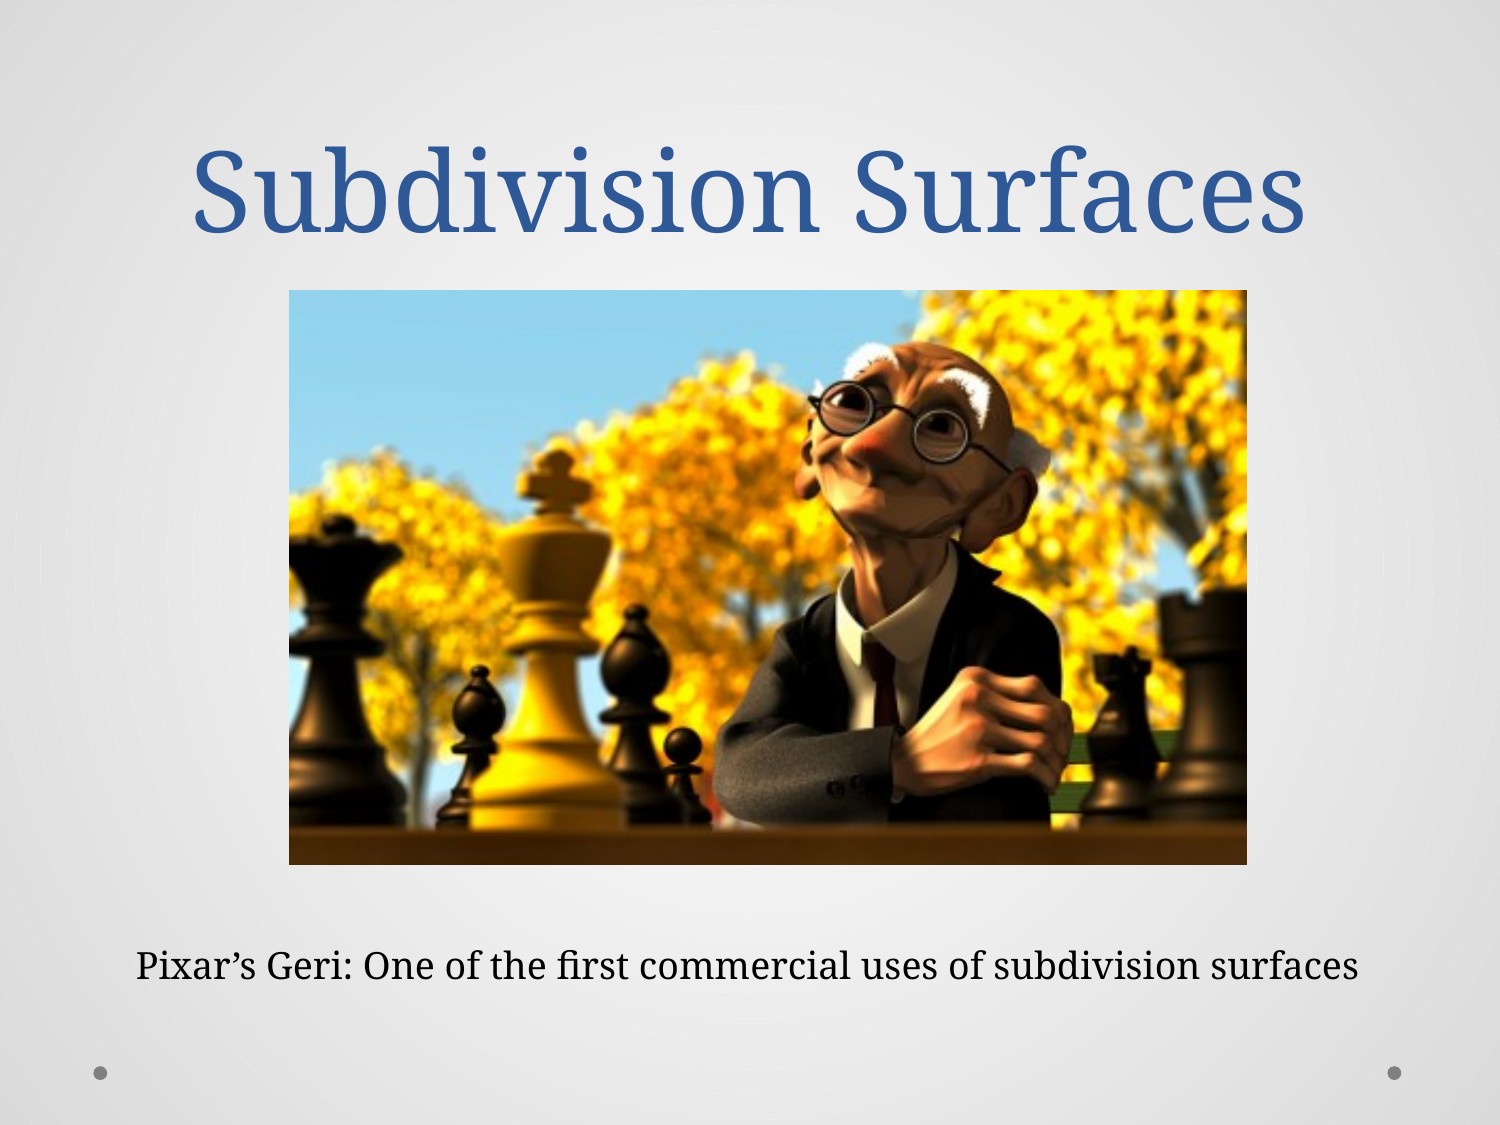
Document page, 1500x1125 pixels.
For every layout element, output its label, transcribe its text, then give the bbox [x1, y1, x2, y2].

text_box Pixar’s Geri: One of the first commercial uses of subdivision surfaces [121, 934, 1376, 994]
picture [288, 290, 1247, 866]
title Subdivision Surfaces [75, 0, 1425, 263]
